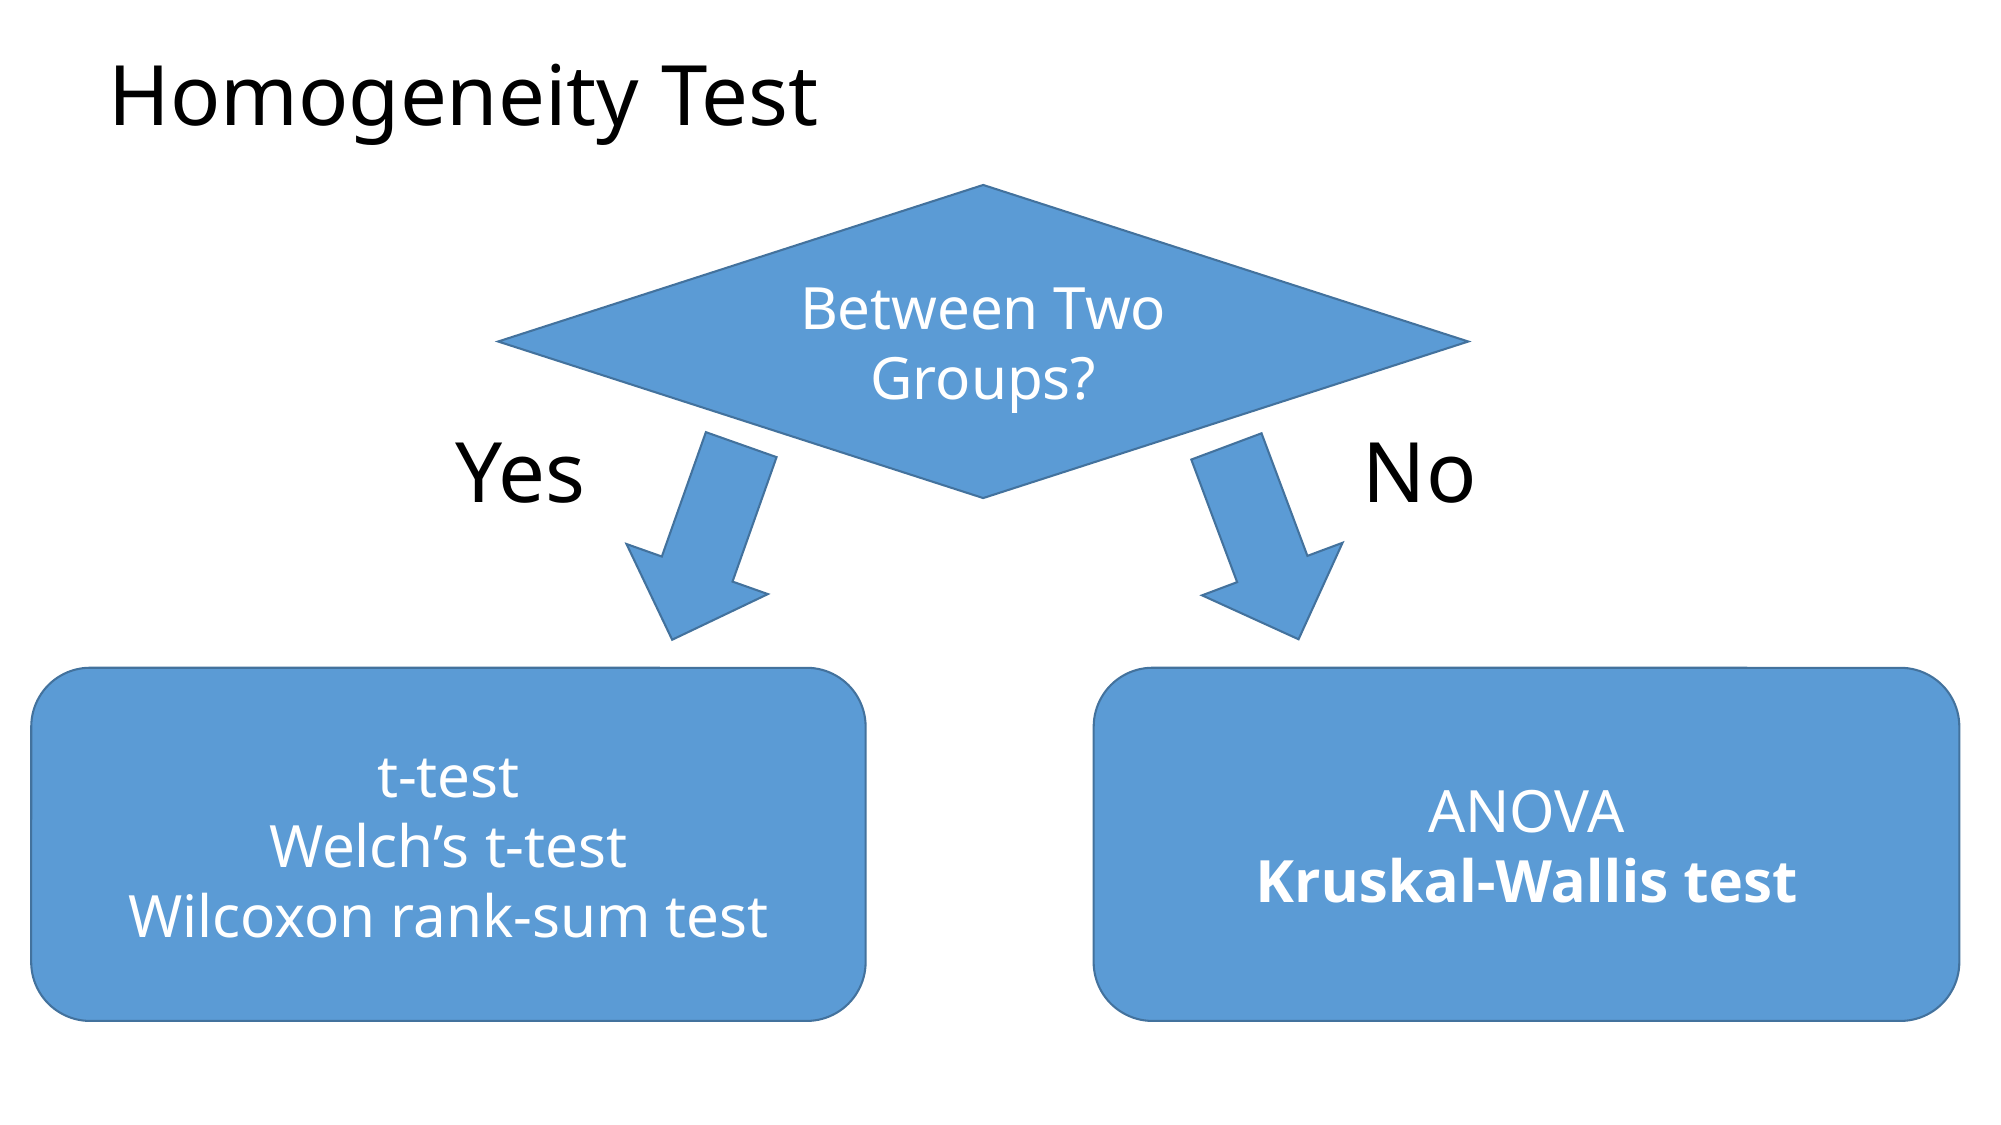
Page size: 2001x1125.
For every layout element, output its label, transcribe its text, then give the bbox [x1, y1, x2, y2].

text_box ANOVA Kruskal-Wallis test [1092, 666, 1961, 1022]
text_box t-test Welch’s t-test Wilcoxon rank-sum test [30, 666, 867, 1022]
text_box Between Two Groups? [494, 183, 1472, 500]
text_box [1189, 431, 1345, 641]
text_box Yes [440, 411, 601, 527]
text_box Homogeneity Test [94, 34, 834, 150]
text_box No [1348, 411, 1634, 527]
text_box [624, 430, 778, 642]
